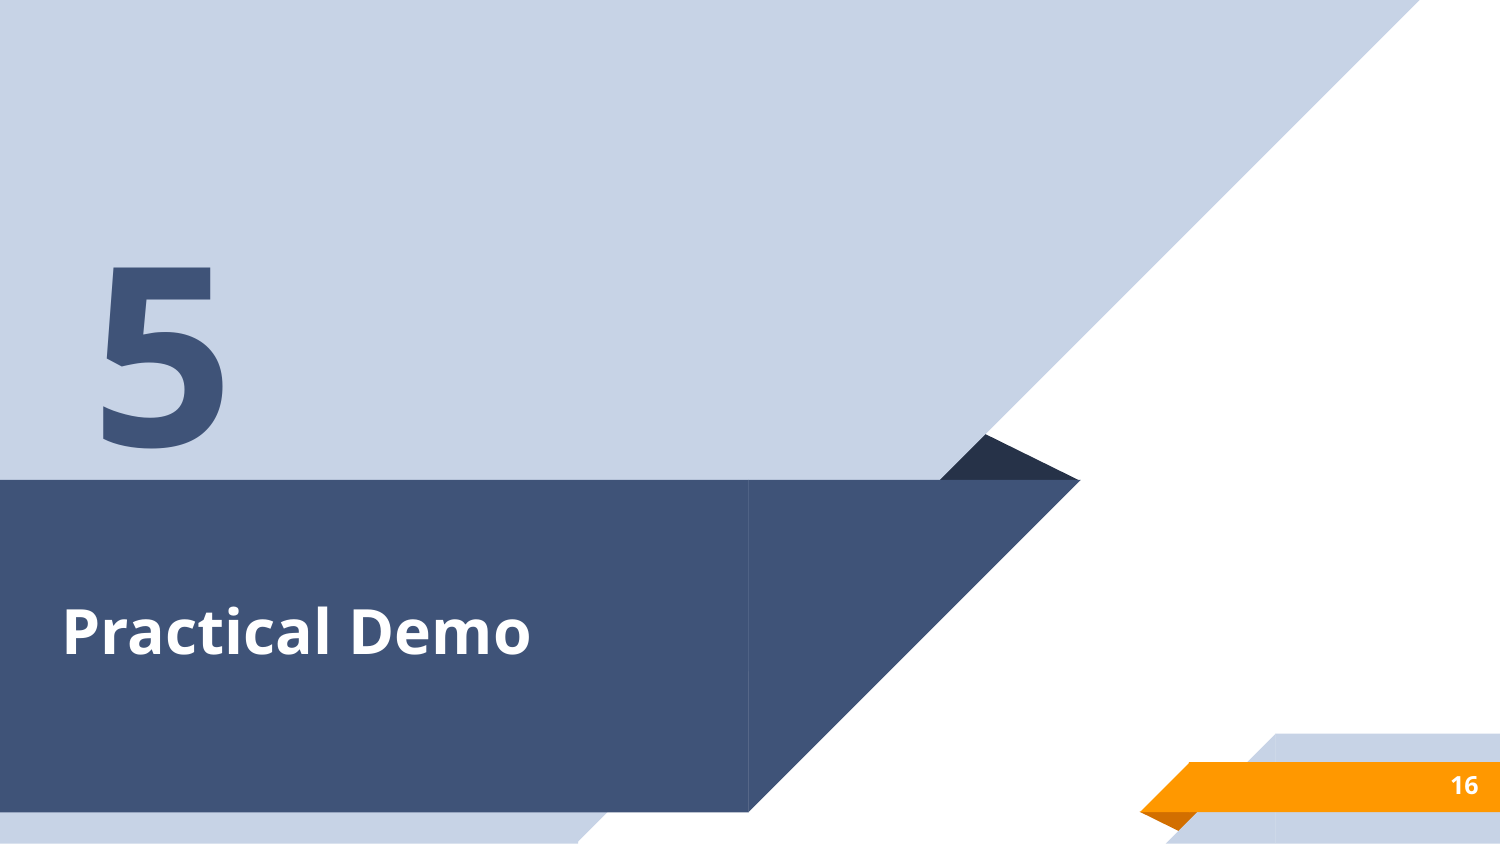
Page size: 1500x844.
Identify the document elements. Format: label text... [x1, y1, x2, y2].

title Practical Demo [29, 573, 866, 683]
slide_number 16 [1249, 760, 1494, 813]
text_box 5 [76, 0, 434, 512]
